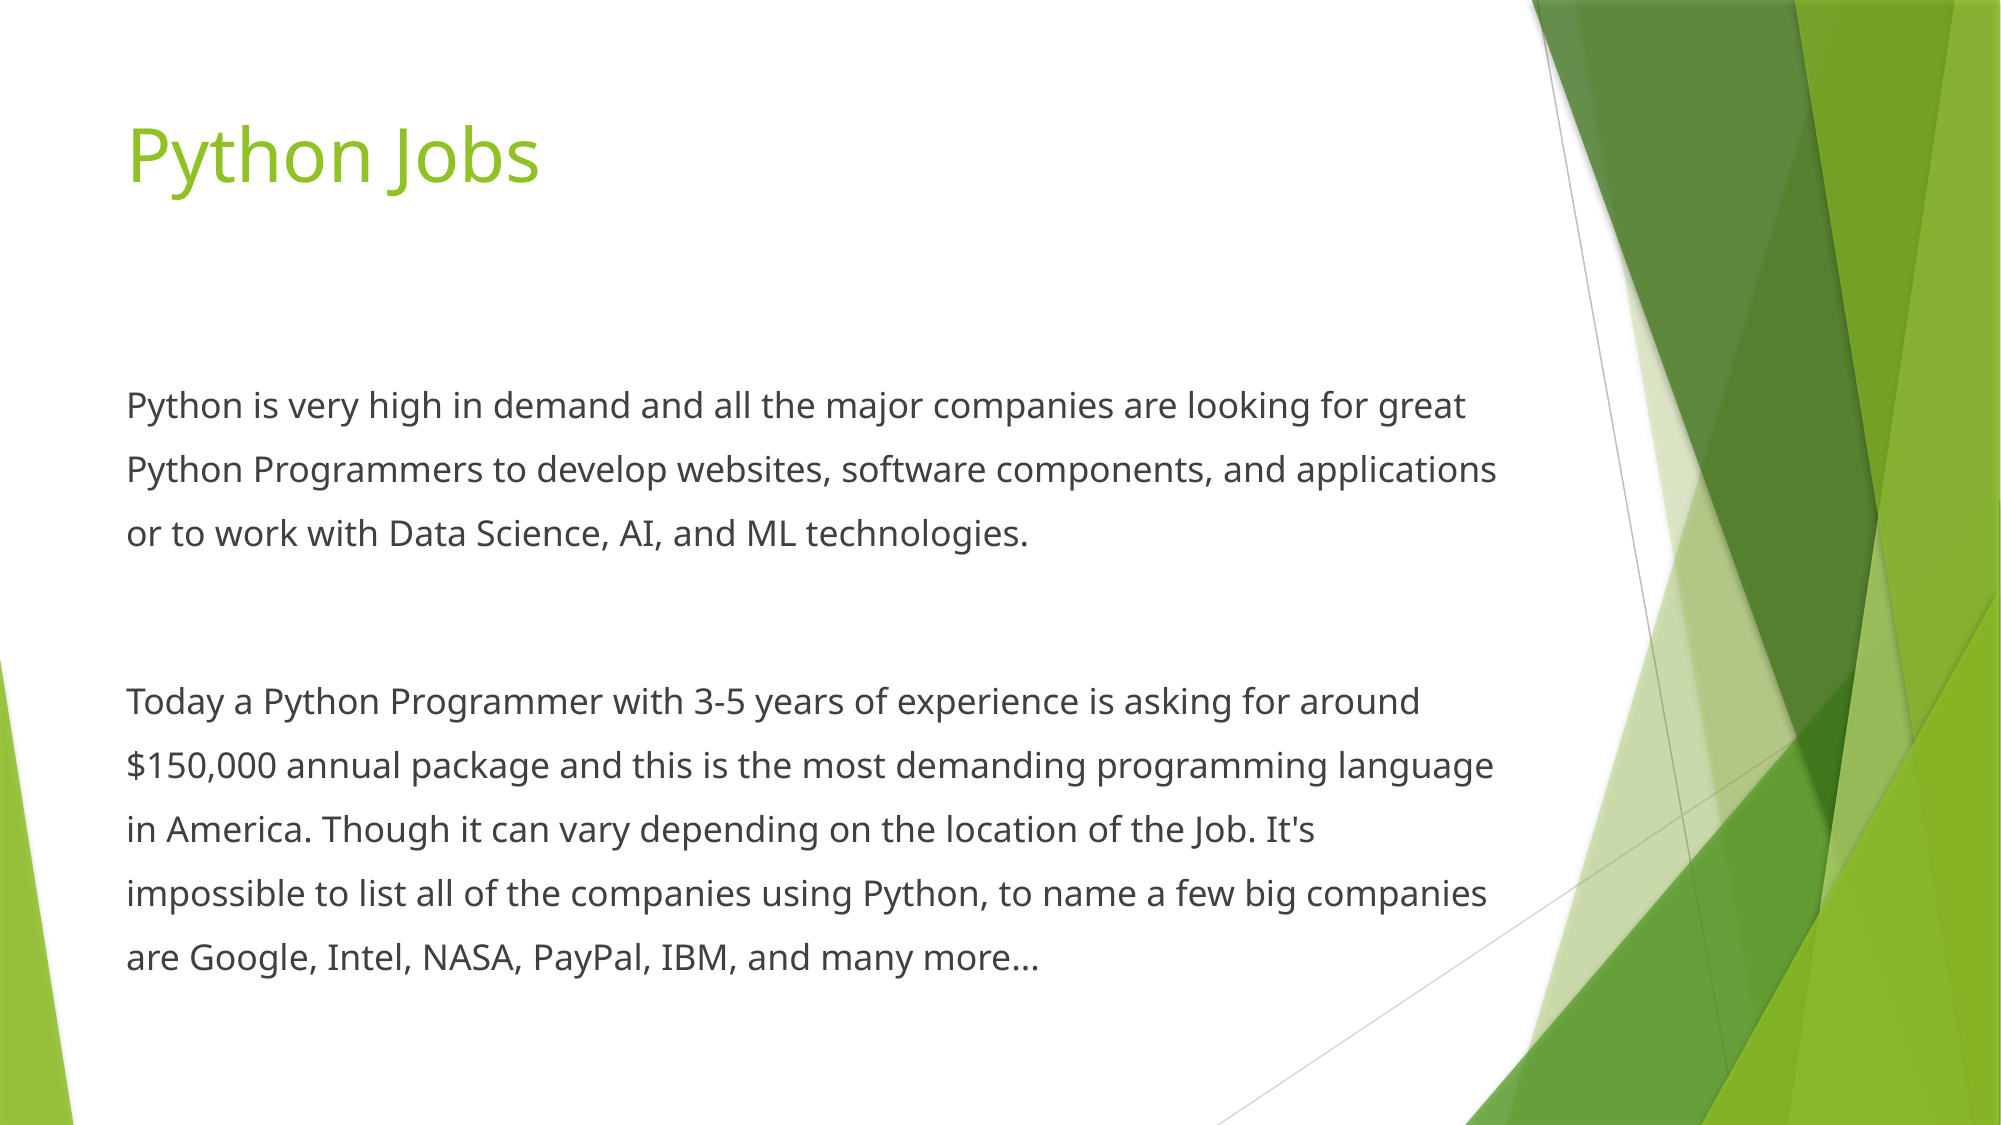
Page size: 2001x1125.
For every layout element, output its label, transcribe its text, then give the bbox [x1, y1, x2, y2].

title Python Jobs [111, 99, 1522, 317]
list Python is very high in demand and all the major companies are looking for great Python Programmers to develop websites, software components, and applications or to work with Data Science, AI, and ML technologies. Today a Python Programmer with 3-5 years of experience is asking for around $150,000 annual package and this is the most demanding programming language in America. Though it can vary depending on the location of the Job. It's impossible to list all of the companies using Python, to name a few big companies are Google, Intel, NASA, PayPal, IBM, and many more... [111, 354, 1522, 992]
